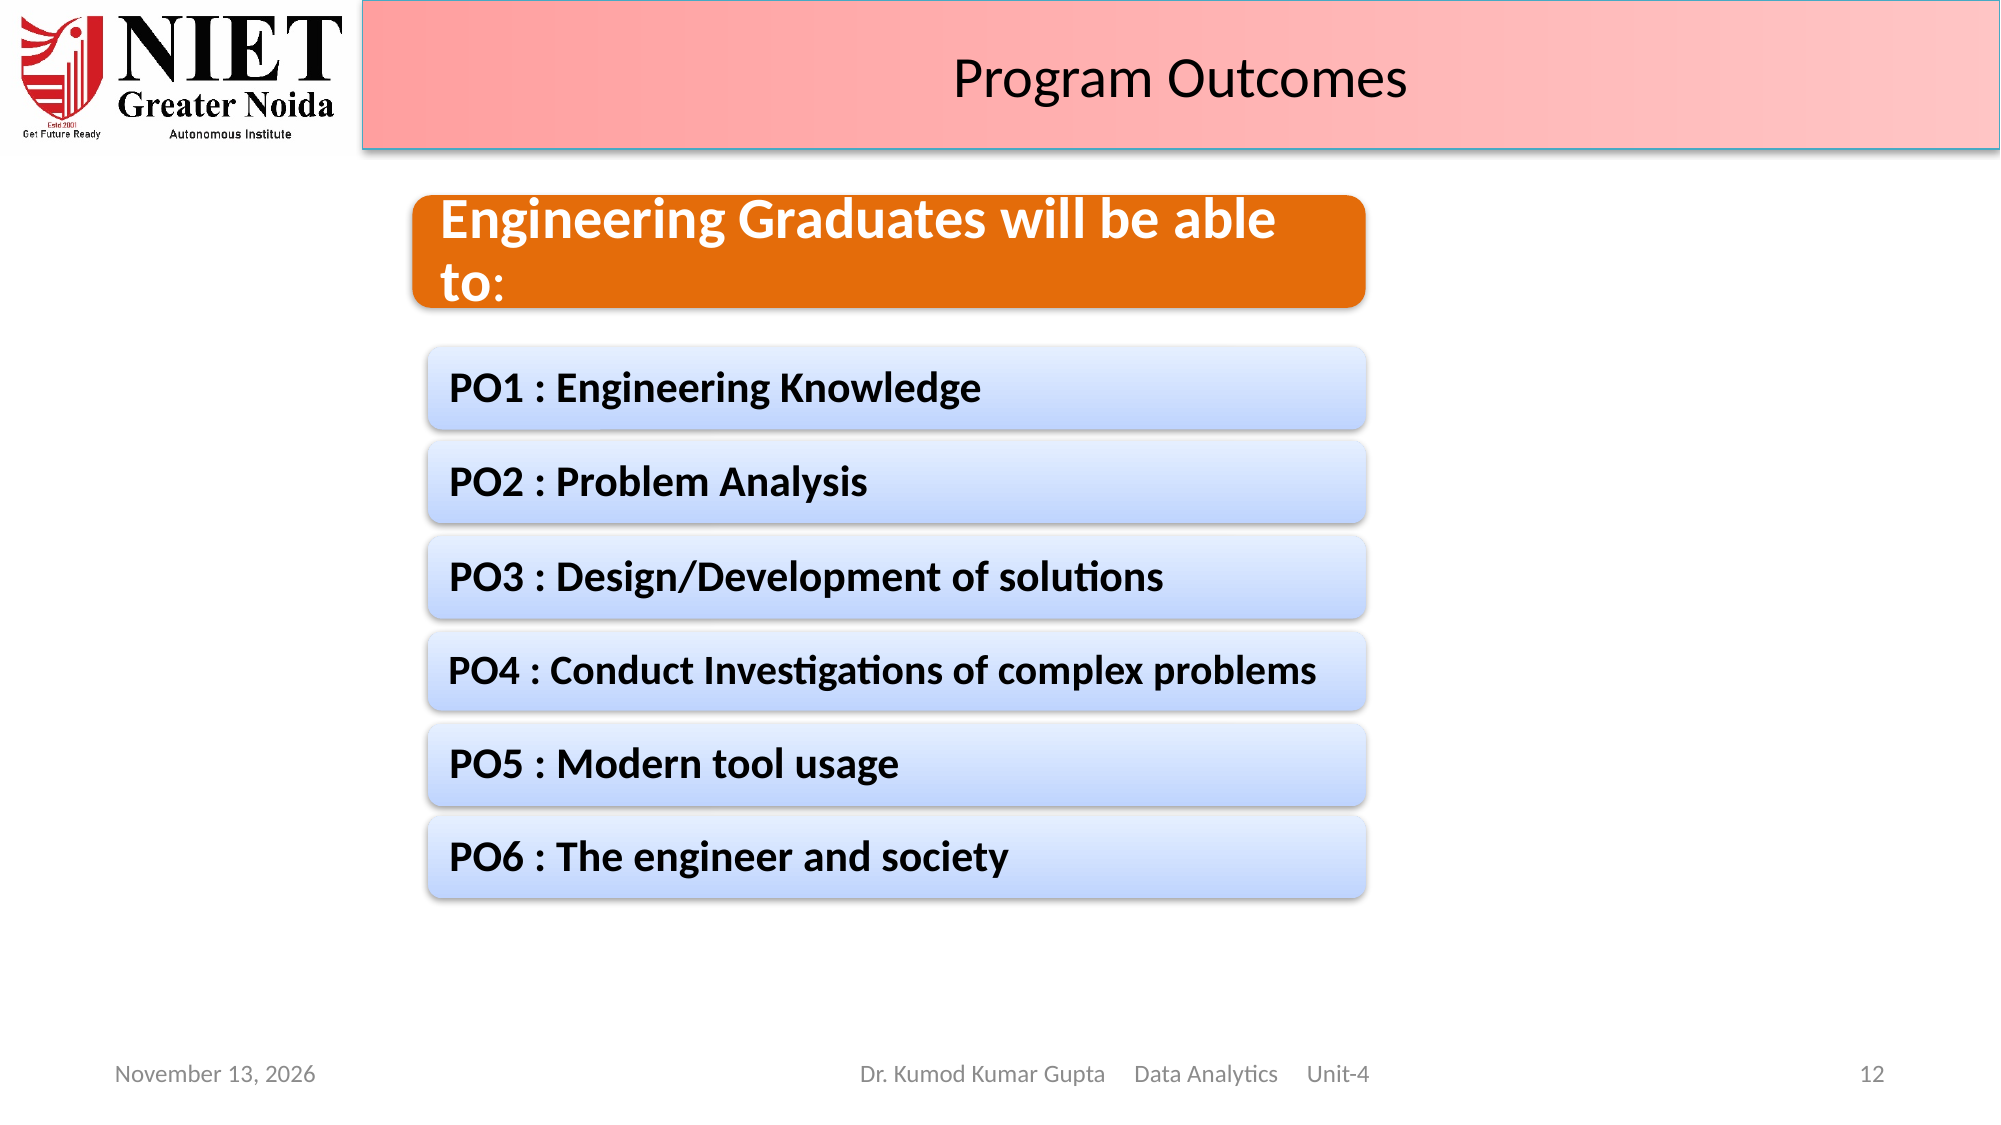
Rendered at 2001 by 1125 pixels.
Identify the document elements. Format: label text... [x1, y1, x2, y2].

text_box Program Outcomes [363, 0, 2000, 150]
slide_number 12 [1433, 1042, 1900, 1103]
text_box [427, 629, 1366, 713]
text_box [427, 535, 1366, 619]
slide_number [99, 1042, 567, 1103]
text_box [427, 346, 1366, 430]
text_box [412, 191, 1366, 312]
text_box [427, 723, 1366, 807]
picture [0, 0, 363, 156]
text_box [427, 815, 1366, 899]
footer Dr. Kumod Kumar Gupta Data Analytics Unit-4 [762, 1042, 1433, 1103]
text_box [427, 440, 1366, 524]
